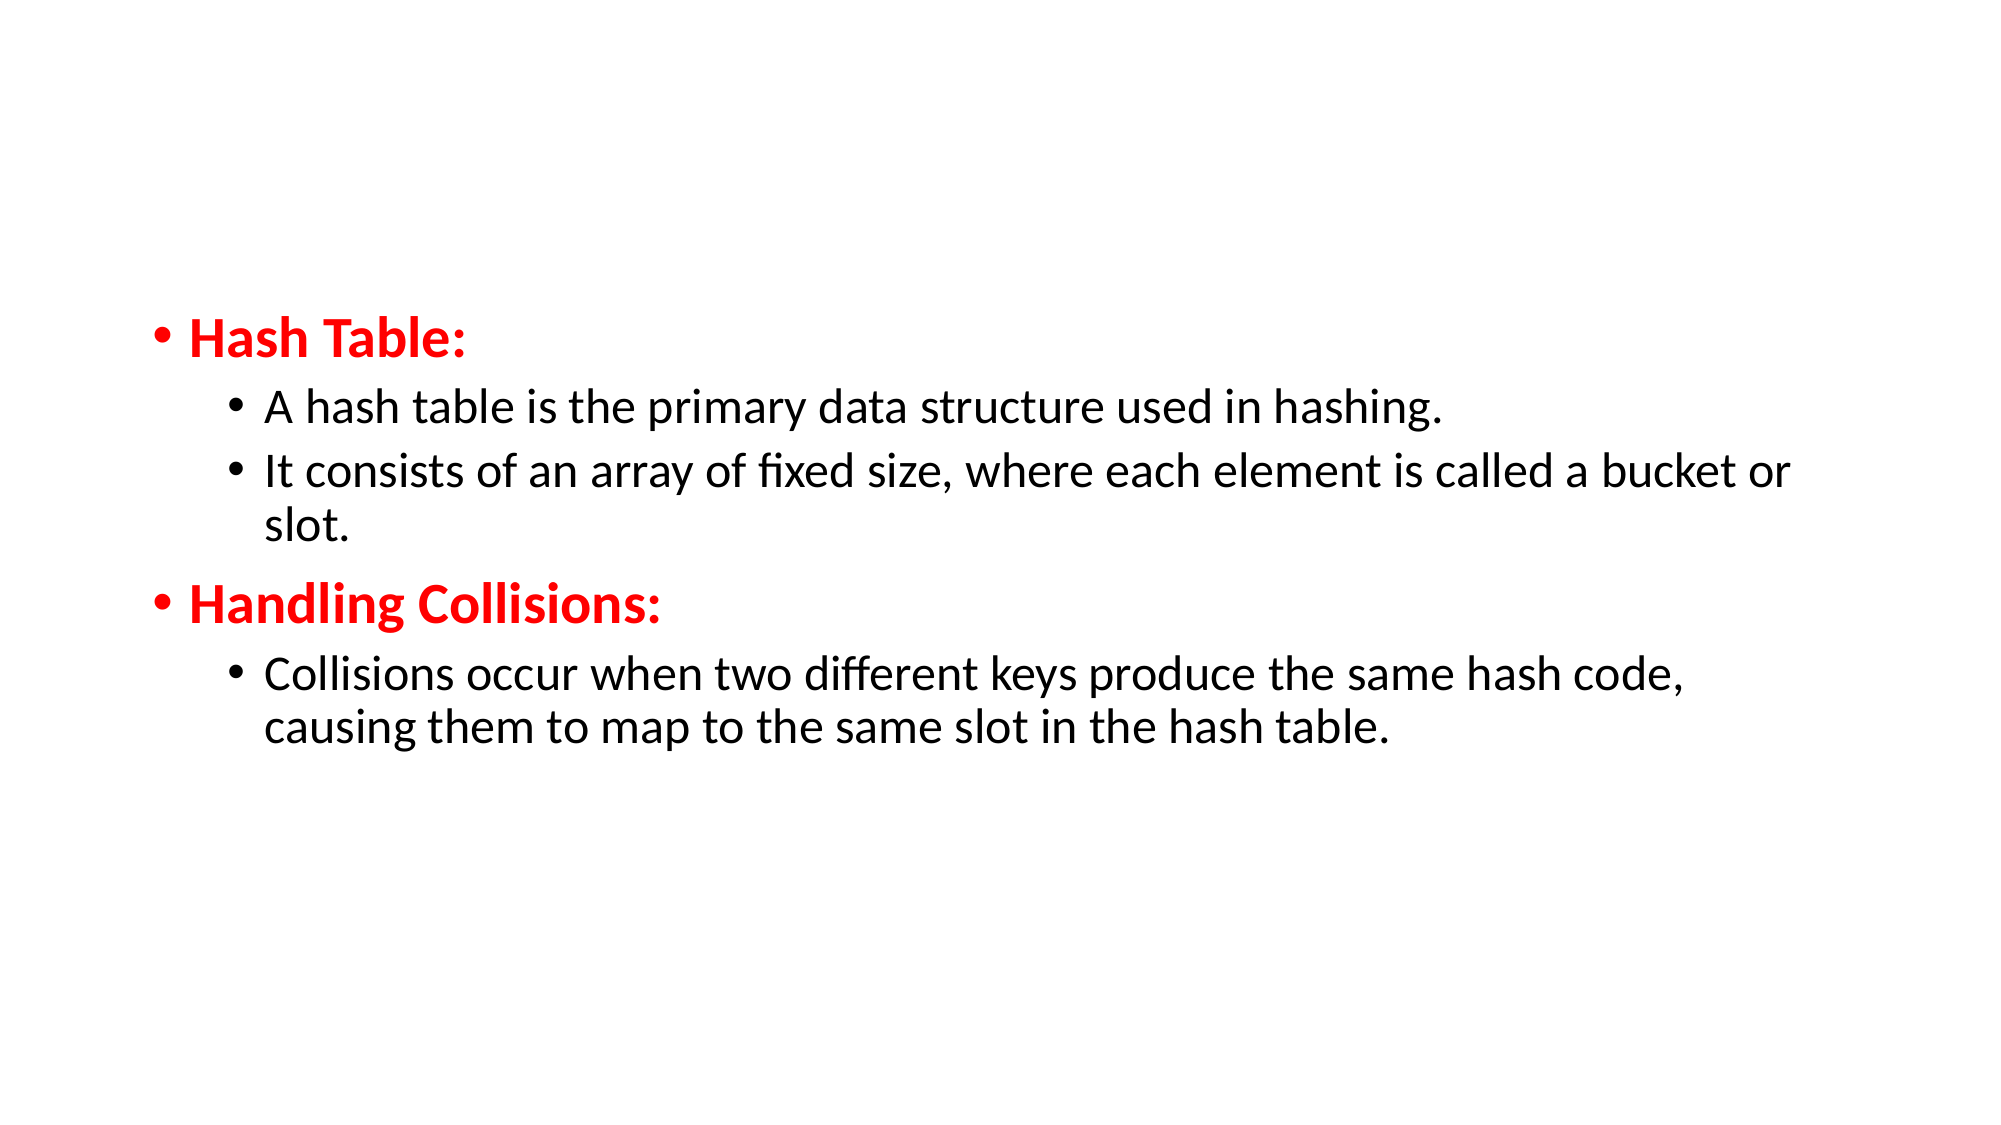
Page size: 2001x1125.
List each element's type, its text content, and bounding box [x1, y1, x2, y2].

list Hash Table: A hash table is the primary data structure used in hashing. It consists of an array of fixed size, where each element is called a bucket or slot. Handling Collisions: Collisions occur when two different keys produce the same hash code, causing them to map to the same slot in the hash table. [137, 299, 1863, 1014]
